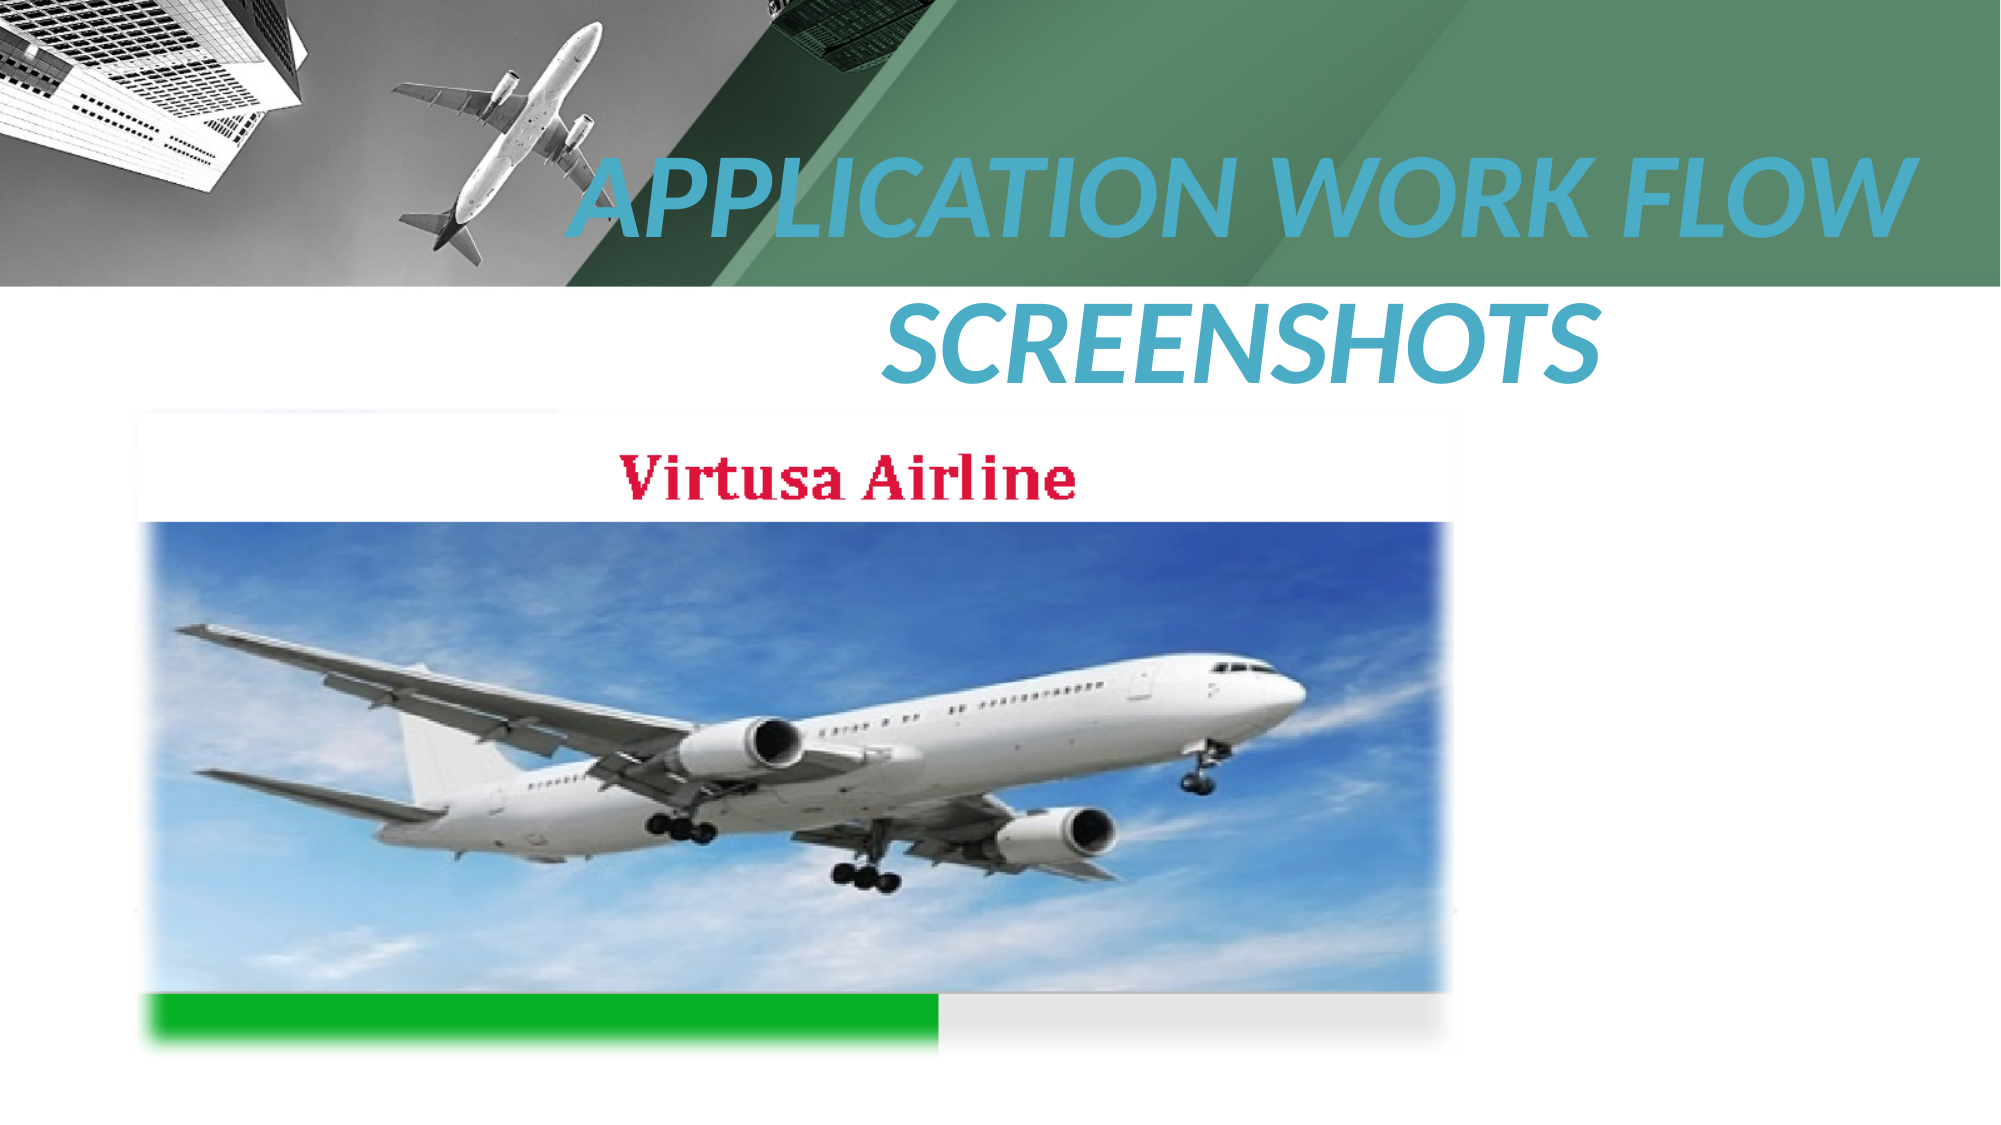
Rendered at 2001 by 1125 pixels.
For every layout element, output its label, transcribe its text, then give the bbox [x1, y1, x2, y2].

text_box APPLICATION WORK FLOW SCREENSHOTS [521, 107, 1964, 434]
picture [0, 0, 2001, 1125]
